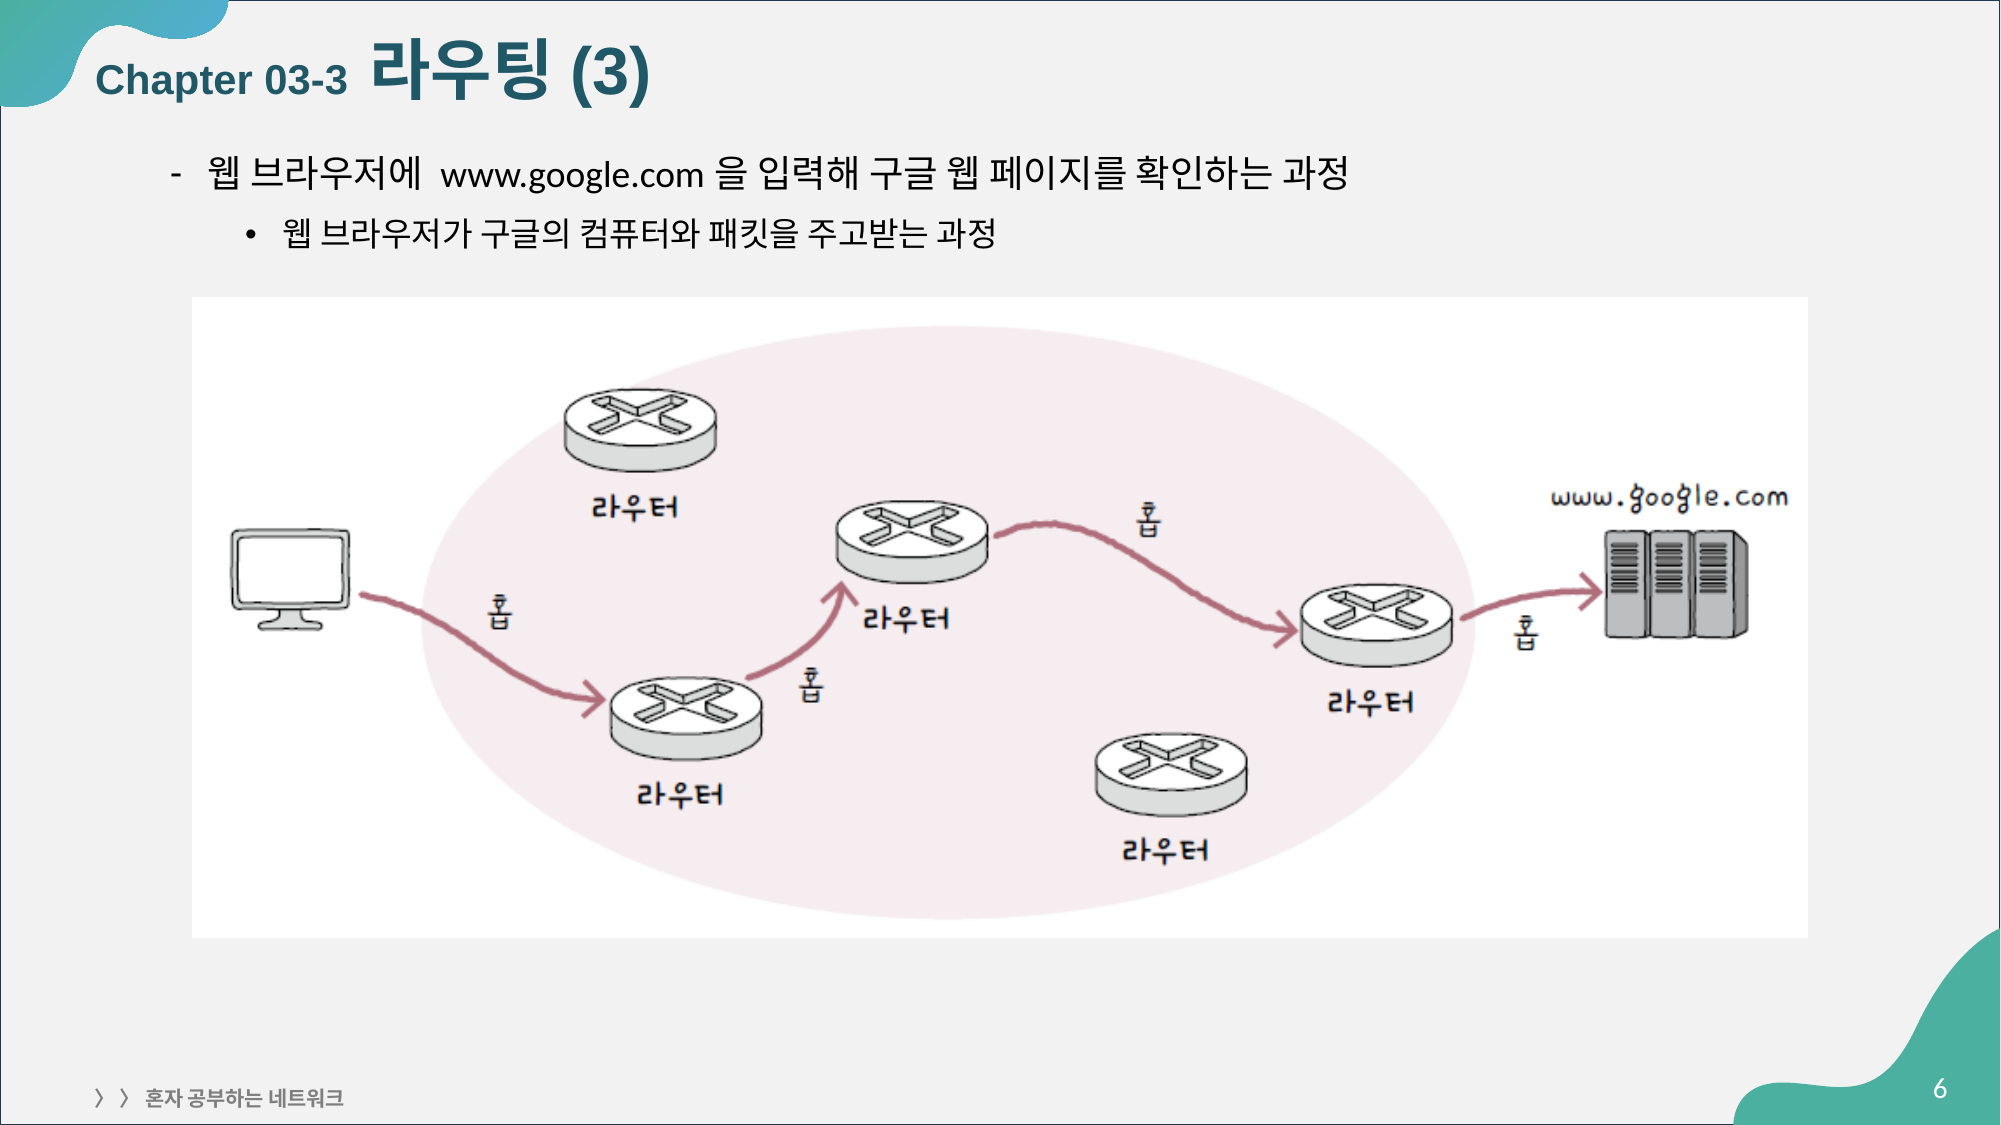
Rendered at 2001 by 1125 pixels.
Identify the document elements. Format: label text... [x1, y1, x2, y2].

footer 〉 〉 혼자 공부하는 네트워크 [79, 1078, 755, 1114]
slide_number ‹#› [1917, 1061, 1984, 1122]
list 웹 브라우저에 www.google.com을 입력해 구글 웹 페이지를 확인하는 과정 웹 브라우저가 구글의 컴퓨터와 패킷을 주고받는 과정 [79, 133, 1931, 1079]
picture [191, 297, 1809, 939]
title Chapter 03-3 라우팅(3) [79, 17, 1931, 128]
